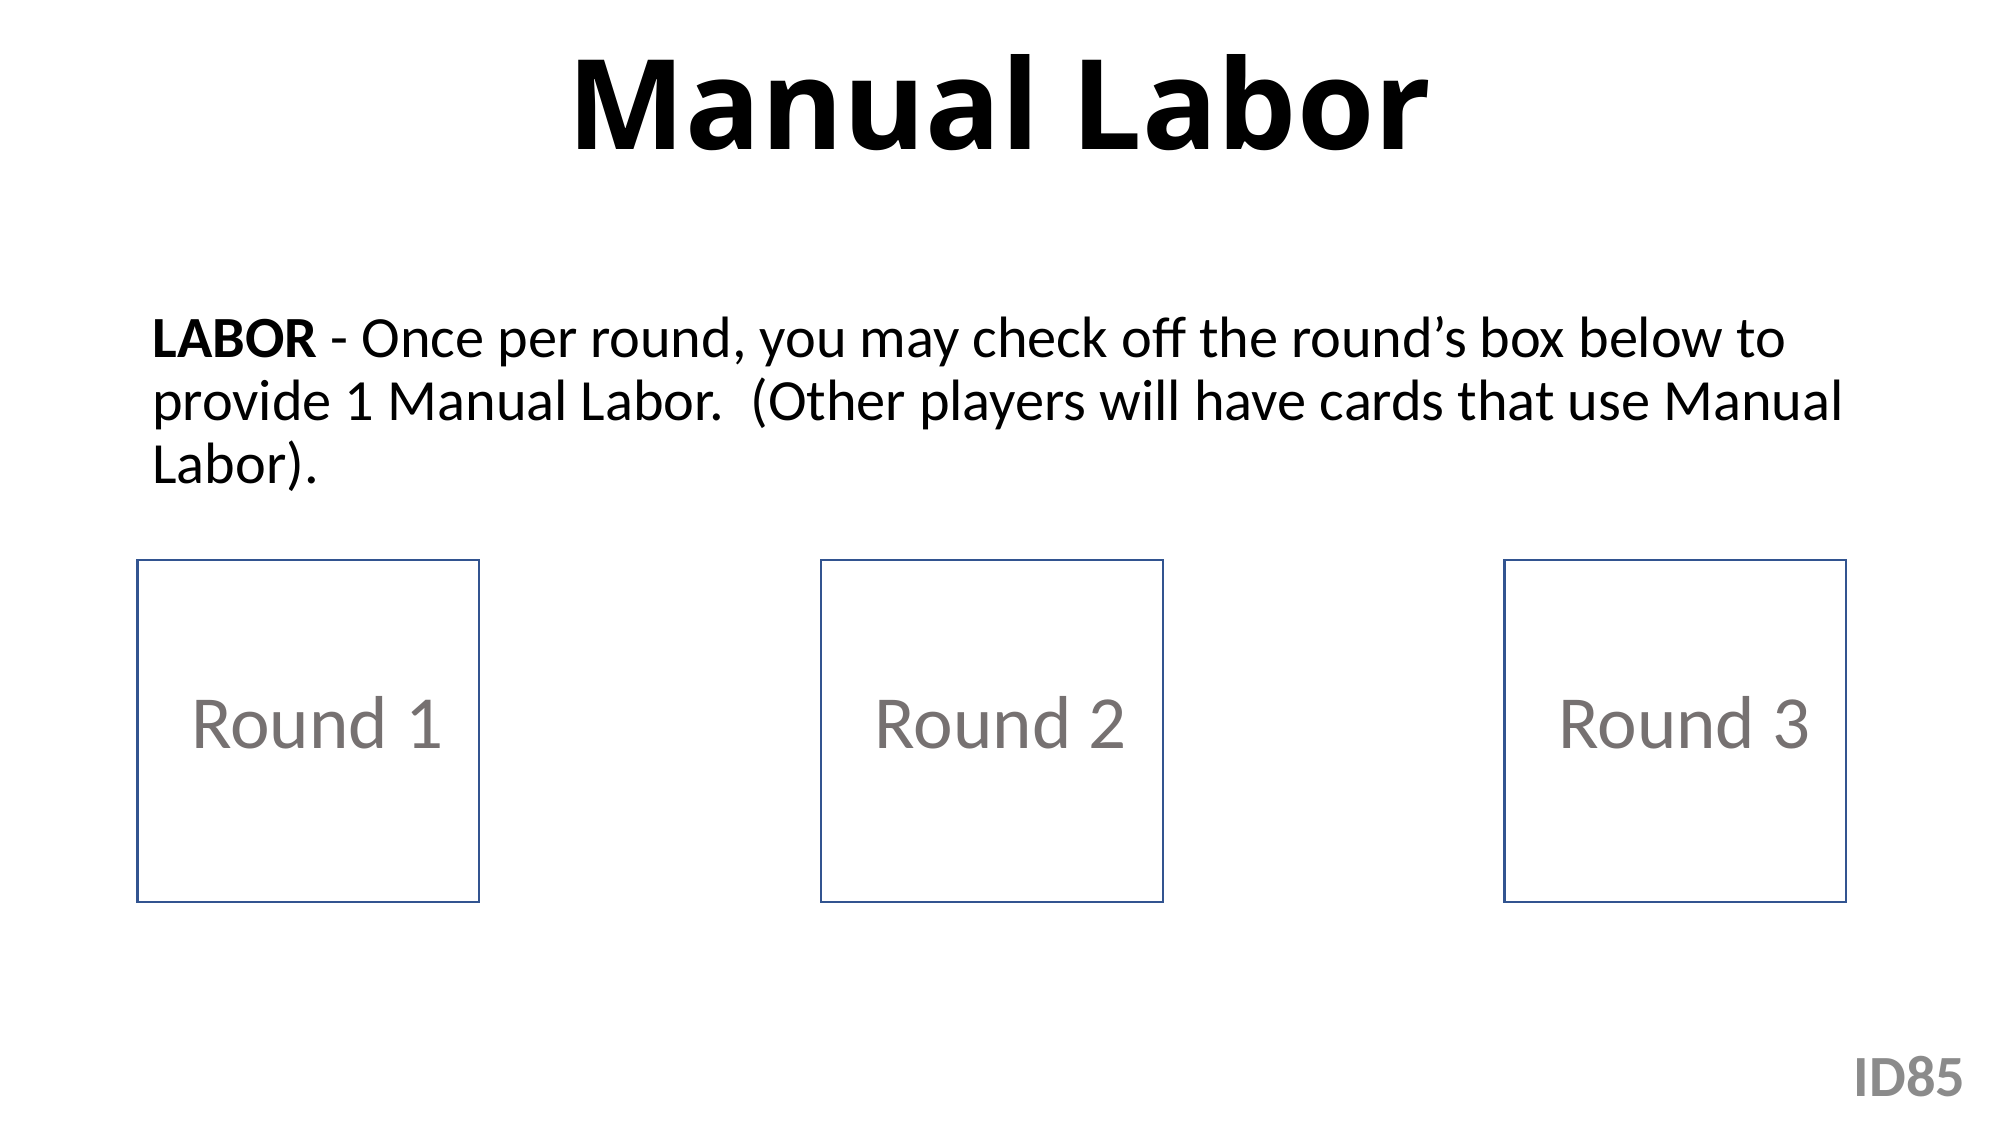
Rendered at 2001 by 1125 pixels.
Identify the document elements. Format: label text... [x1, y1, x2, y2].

text_box Round 2 [860, 666, 1163, 771]
slide_number 85 [1530, 1042, 1981, 1103]
text_box [1503, 559, 1847, 903]
list LABOR - Once per round, you may check off the round’s box below to provide 1 Manual Labor. (Other players will have cards that use Manual Labor). [137, 299, 1863, 531]
text_box Round 3 [1543, 666, 1847, 771]
text_box [820, 559, 1164, 903]
text_box [136, 559, 480, 903]
title Manual Labor [137, 0, 1863, 218]
text_box Round 1 [176, 666, 480, 771]
